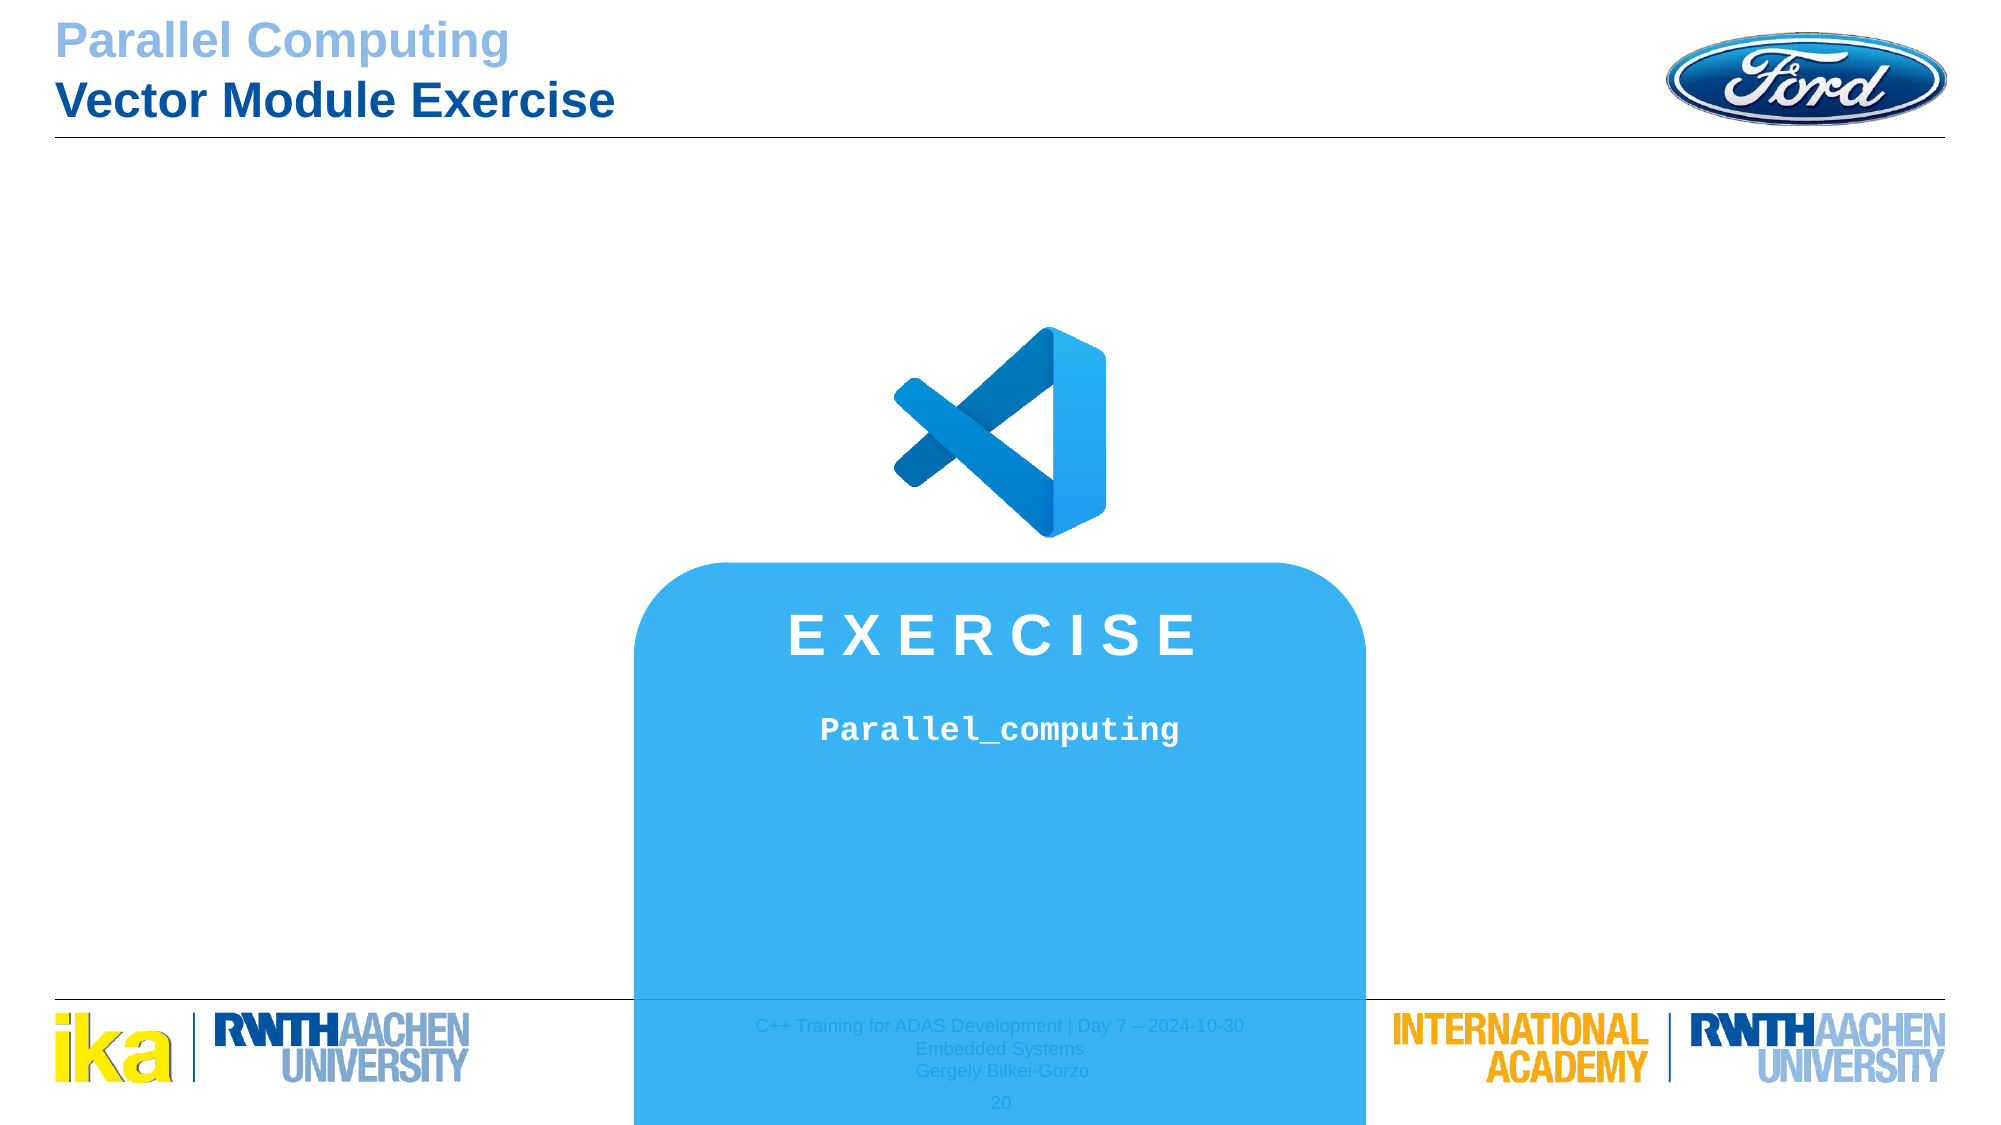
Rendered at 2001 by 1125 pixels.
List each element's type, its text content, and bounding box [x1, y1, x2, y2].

picture [55, 1012, 469, 1083]
text_box E X E R C I S E Parallel_computing [632, 561, 1368, 1125]
picture [1394, 1012, 1945, 1083]
picture [894, 326, 1106, 538]
list Parallel Computing Vector Module Exercise [55, 7, 1945, 129]
